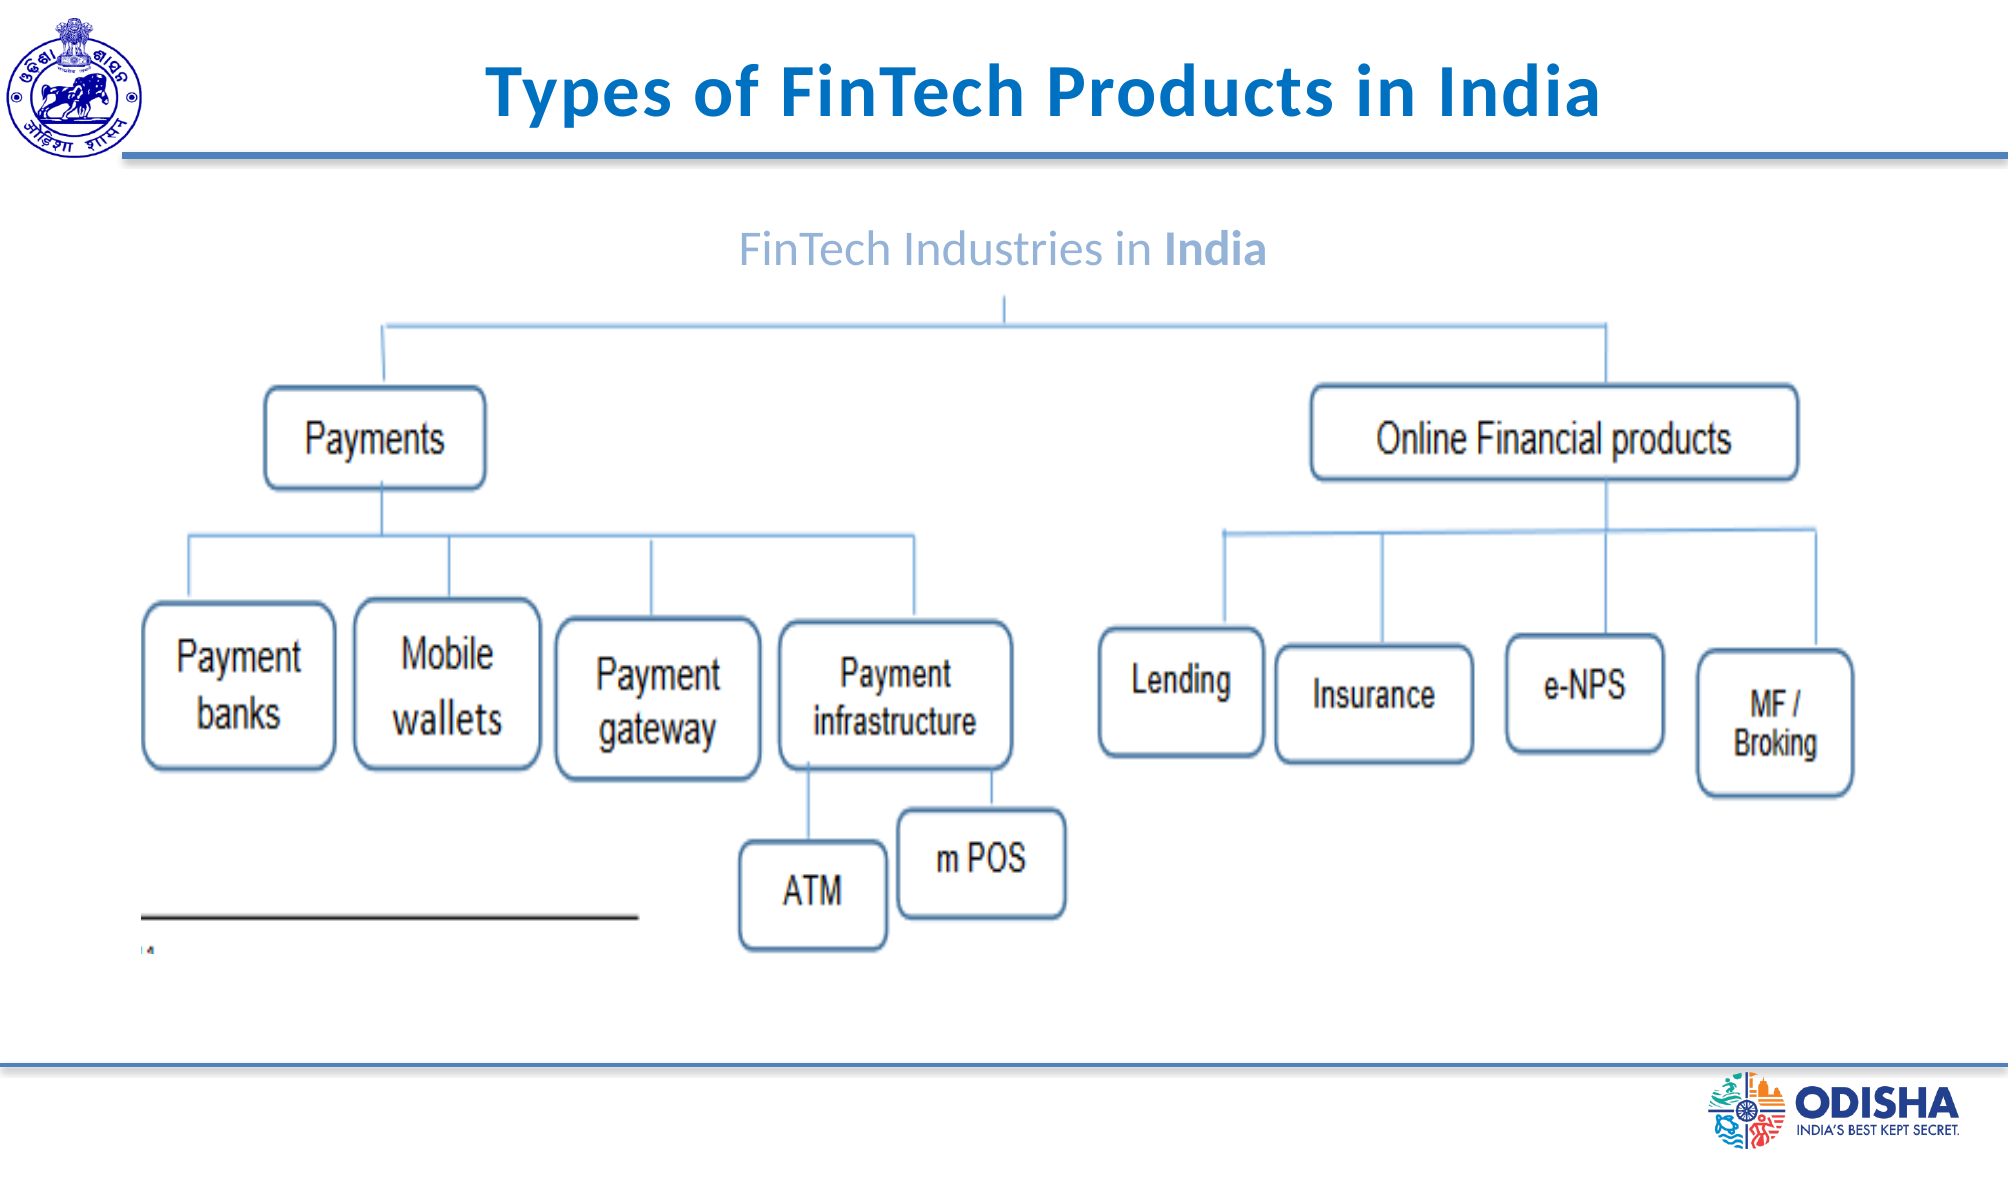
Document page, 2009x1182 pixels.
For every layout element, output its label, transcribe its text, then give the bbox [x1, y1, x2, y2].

picture [140, 274, 1907, 954]
text_box FinTech Industries in India [653, 208, 1354, 272]
picture [1708, 1072, 1959, 1149]
picture [5, 18, 142, 158]
picture [1721, 1120, 1732, 1128]
picture [1720, 1130, 1729, 1135]
text_box Types of FinTech Products in India [146, 53, 1949, 136]
